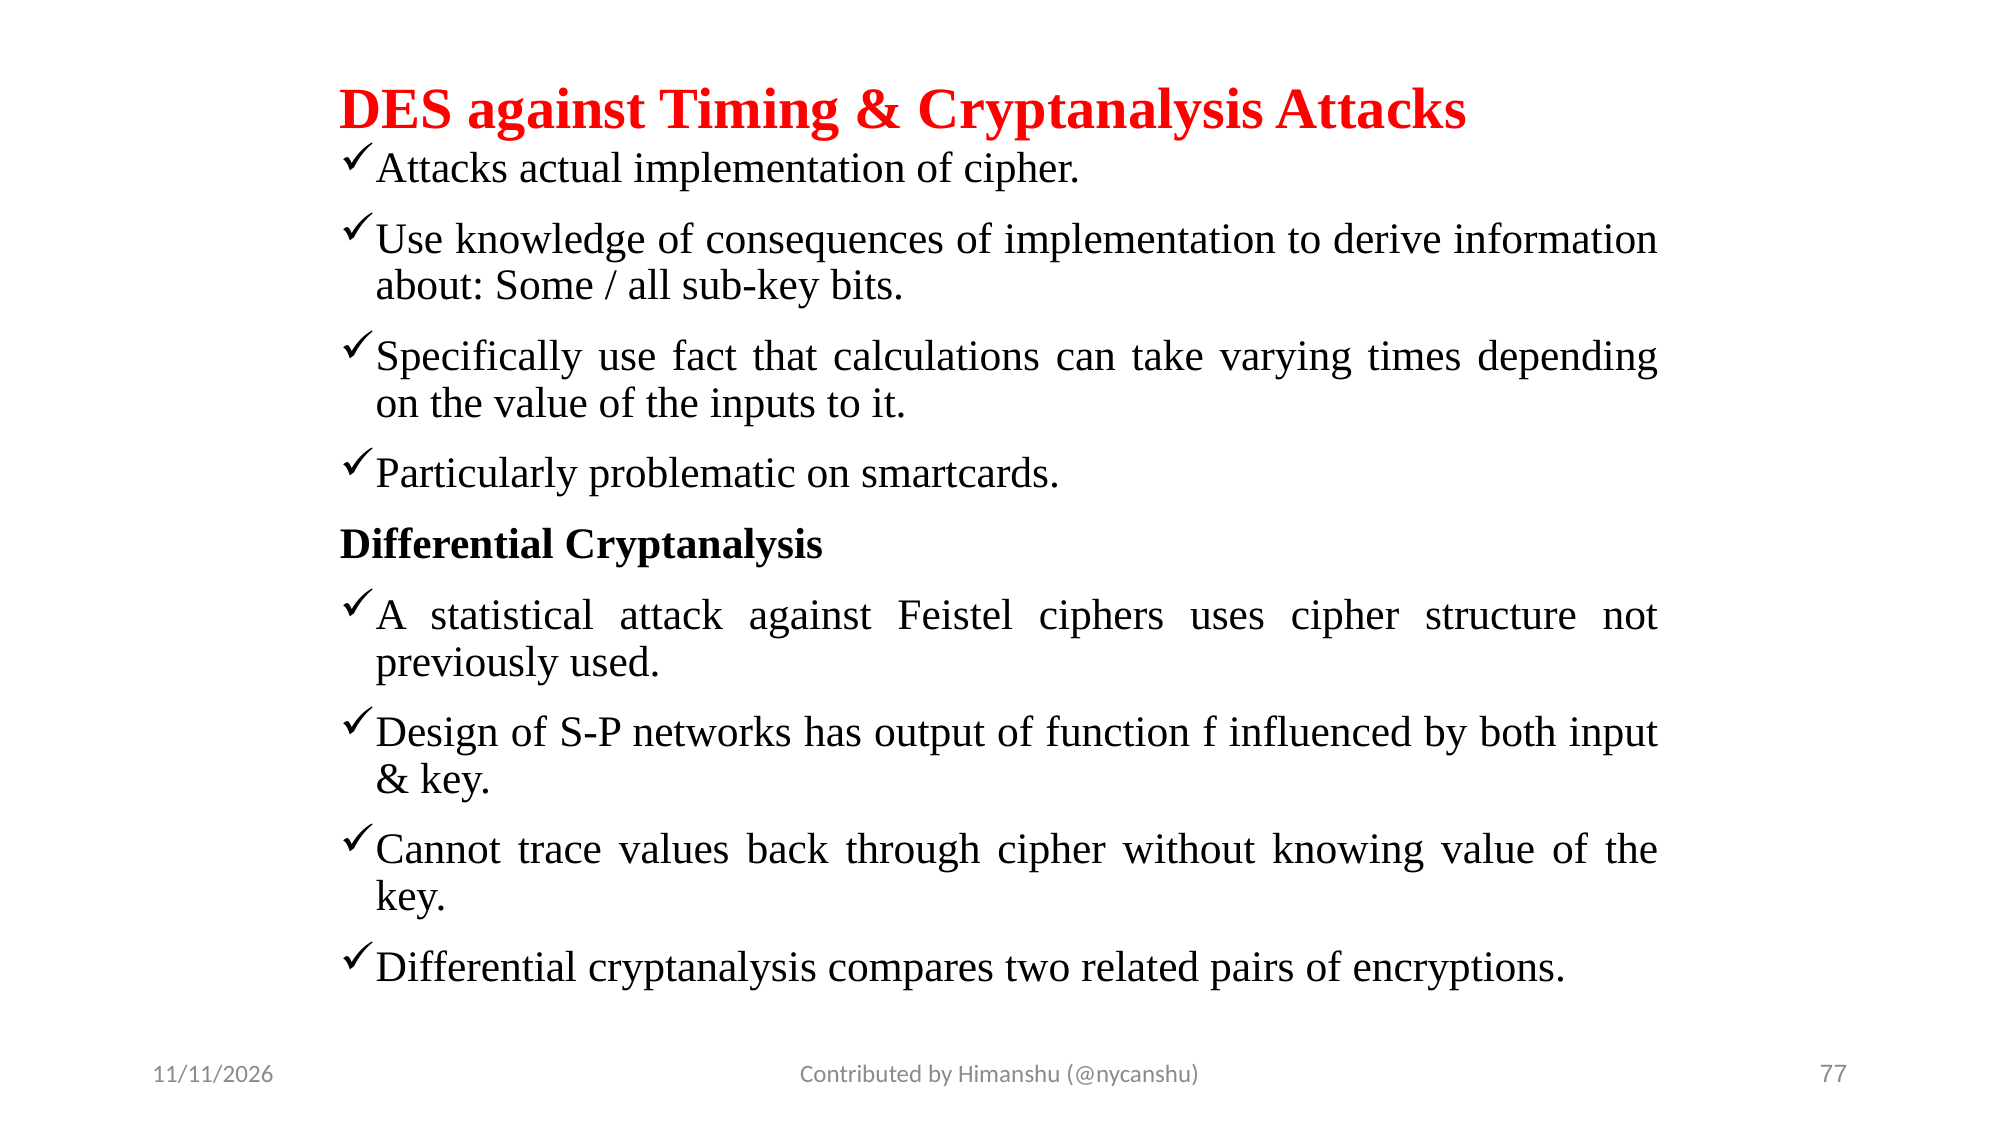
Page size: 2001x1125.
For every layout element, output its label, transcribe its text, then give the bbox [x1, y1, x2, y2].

slide_number 77 [1412, 1042, 1863, 1103]
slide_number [137, 1042, 588, 1103]
footer Contributed by Himanshu (@nycanshu) [662, 1042, 1338, 1103]
list Attacks actual implementation of cipher. Use knowledge of consequences of implementation to derive information about: Some / all sub-key bits. Specifically use fact that calculations can take varying times depending on the value of the inputs to it. Particularly problematic on smartcards. Differential Cryptanalysis A statistical attack against Feistel ciphers uses cipher structure not previously used. Design of S-P networks has output of function f influenced by both input & key. Cannot trace values back through cipher without knowing value of the key. Differential cryptanalysis compares two related pairs of encryptions. [324, 137, 1675, 1005]
title DES against Timing & Cryptanalysis Attacks [324, 45, 1675, 137]
